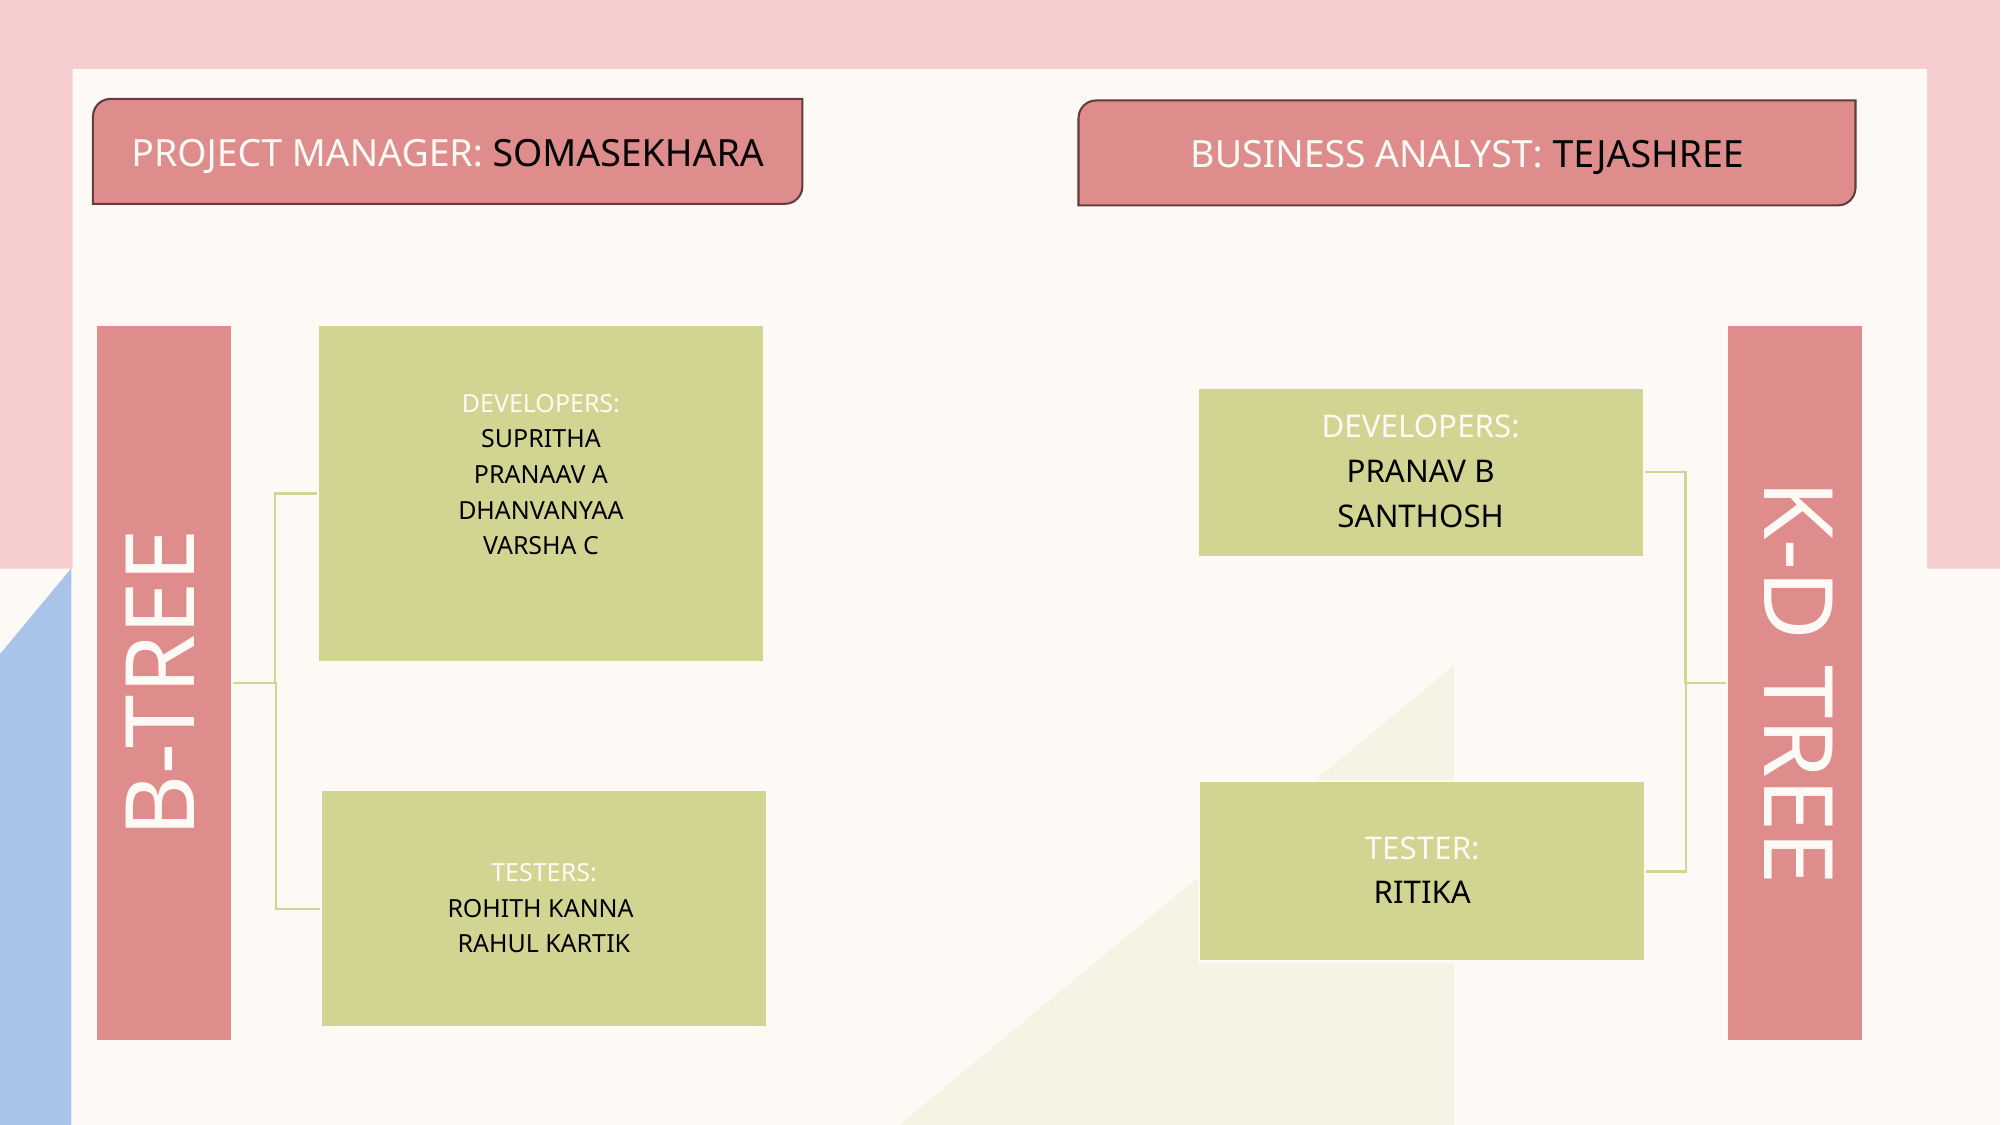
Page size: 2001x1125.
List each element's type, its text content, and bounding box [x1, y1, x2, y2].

text_box PROJECT MANAGER: SOMASEKHARA [91, 97, 804, 205]
text_box BUSINESS ANALYST: TEJASHREE [1077, 99, 1857, 207]
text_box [1116, 325, 1938, 1041]
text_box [0, 325, 915, 1041]
